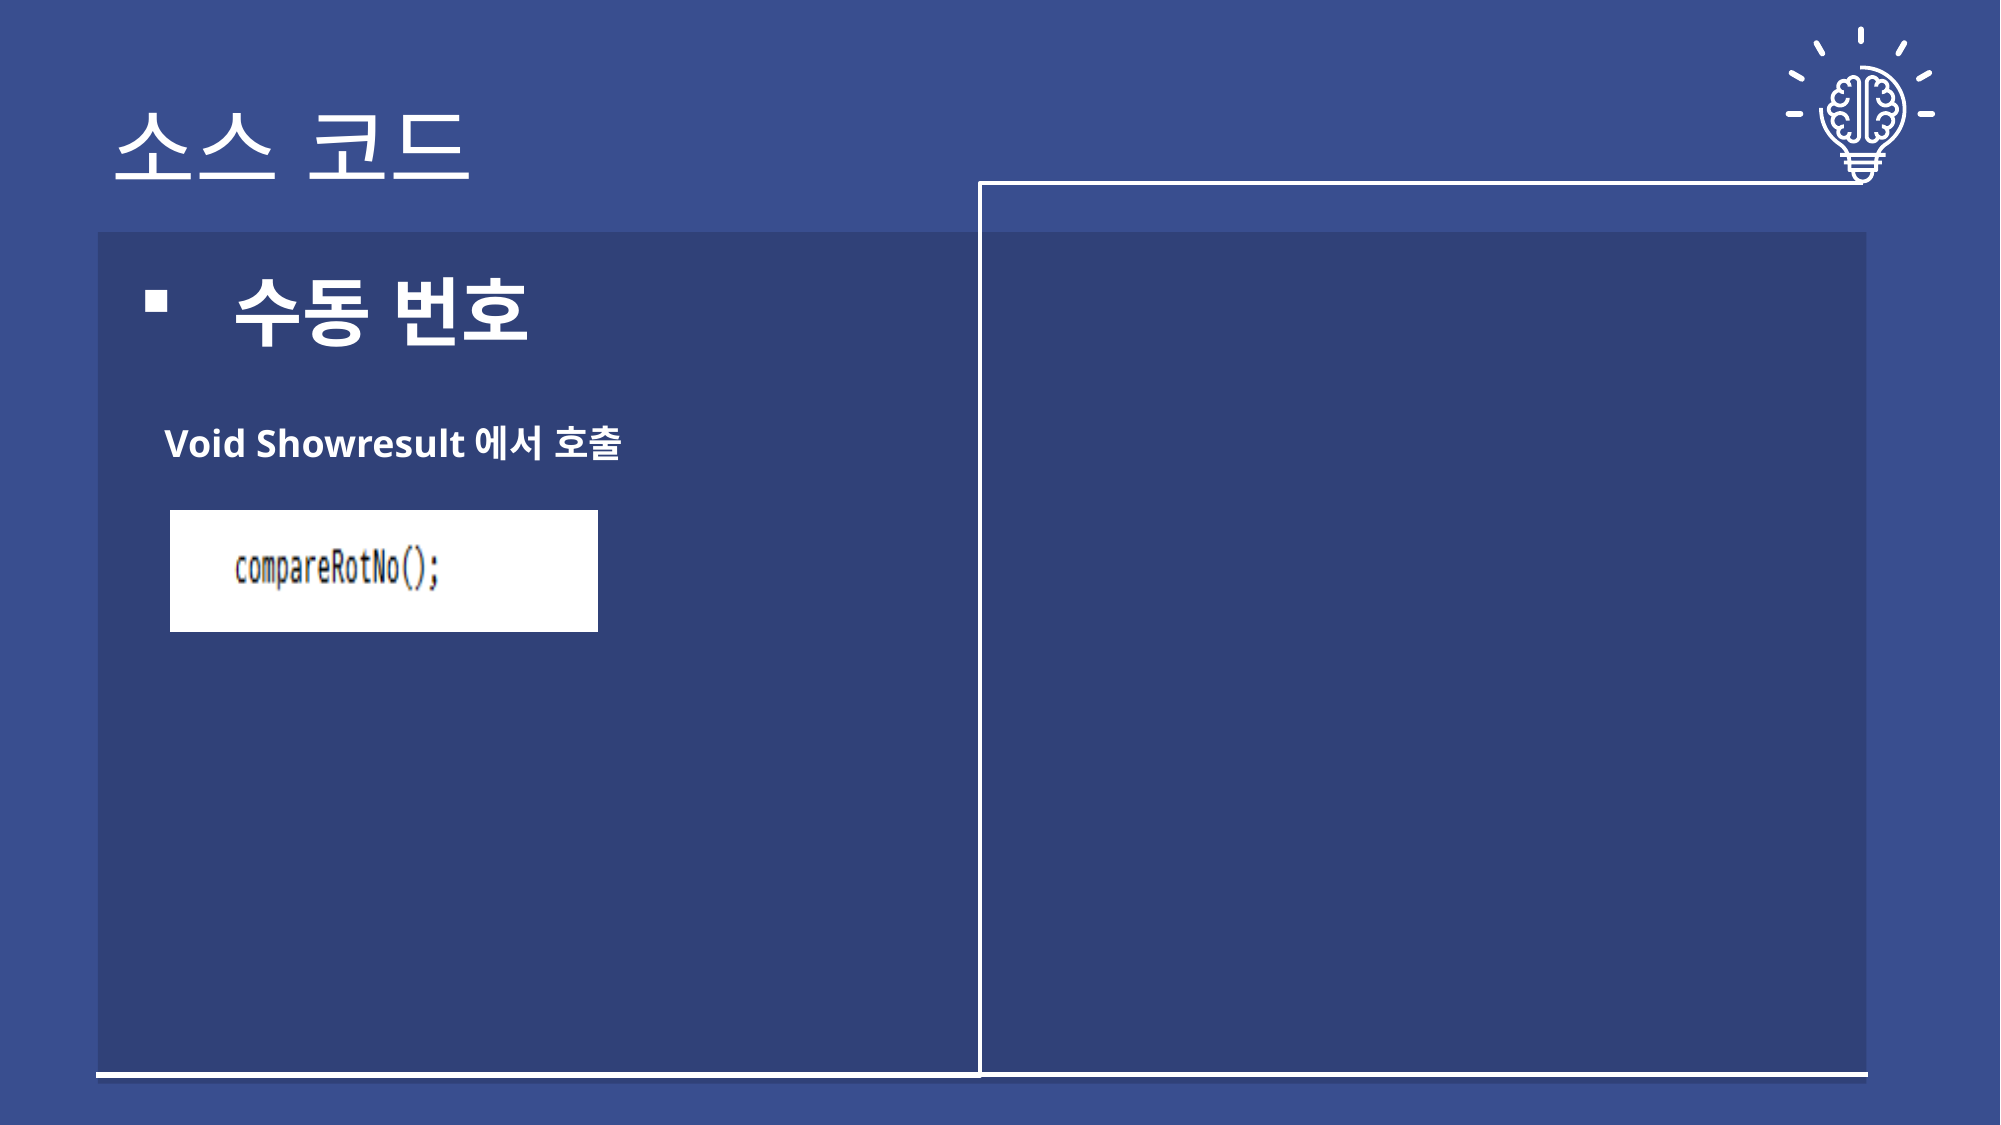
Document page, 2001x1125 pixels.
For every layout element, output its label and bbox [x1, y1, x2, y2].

picture [170, 510, 598, 632]
text_box [96, 29, 1933, 1084]
